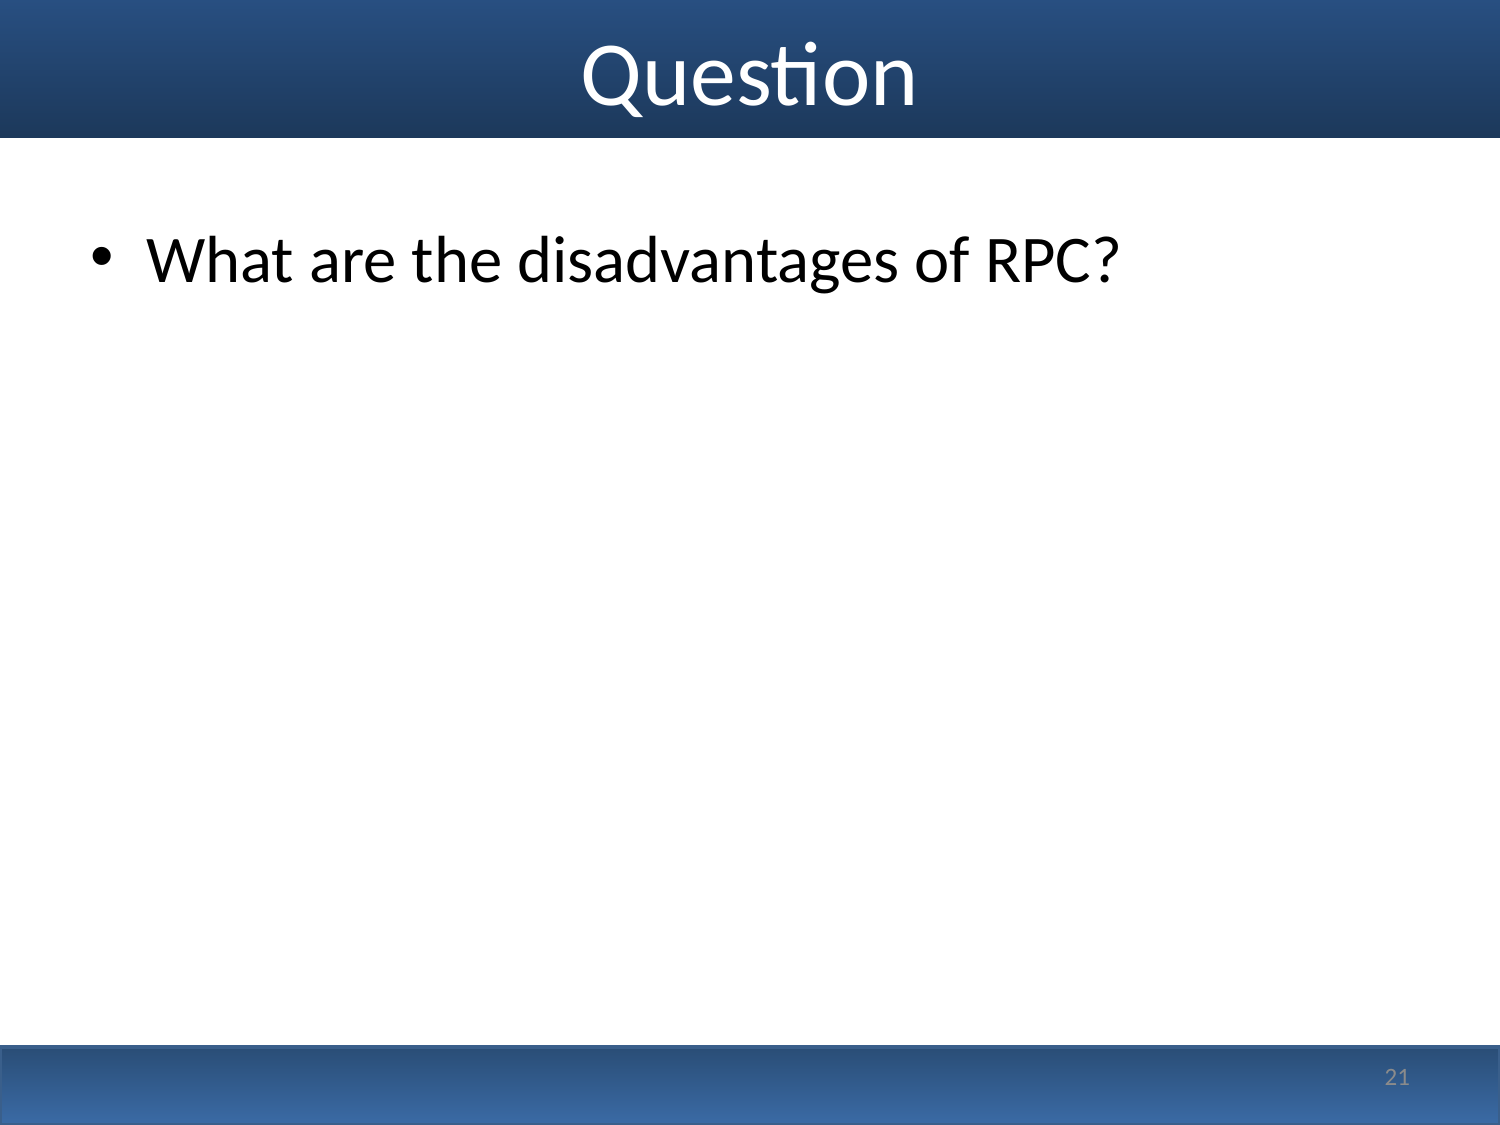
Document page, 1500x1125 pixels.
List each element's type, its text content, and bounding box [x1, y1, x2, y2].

slide_number 21 [1074, 1045, 1425, 1106]
list What are the disadvantages of RPC? [75, 208, 1425, 1005]
title Question [0, 0, 1500, 138]
